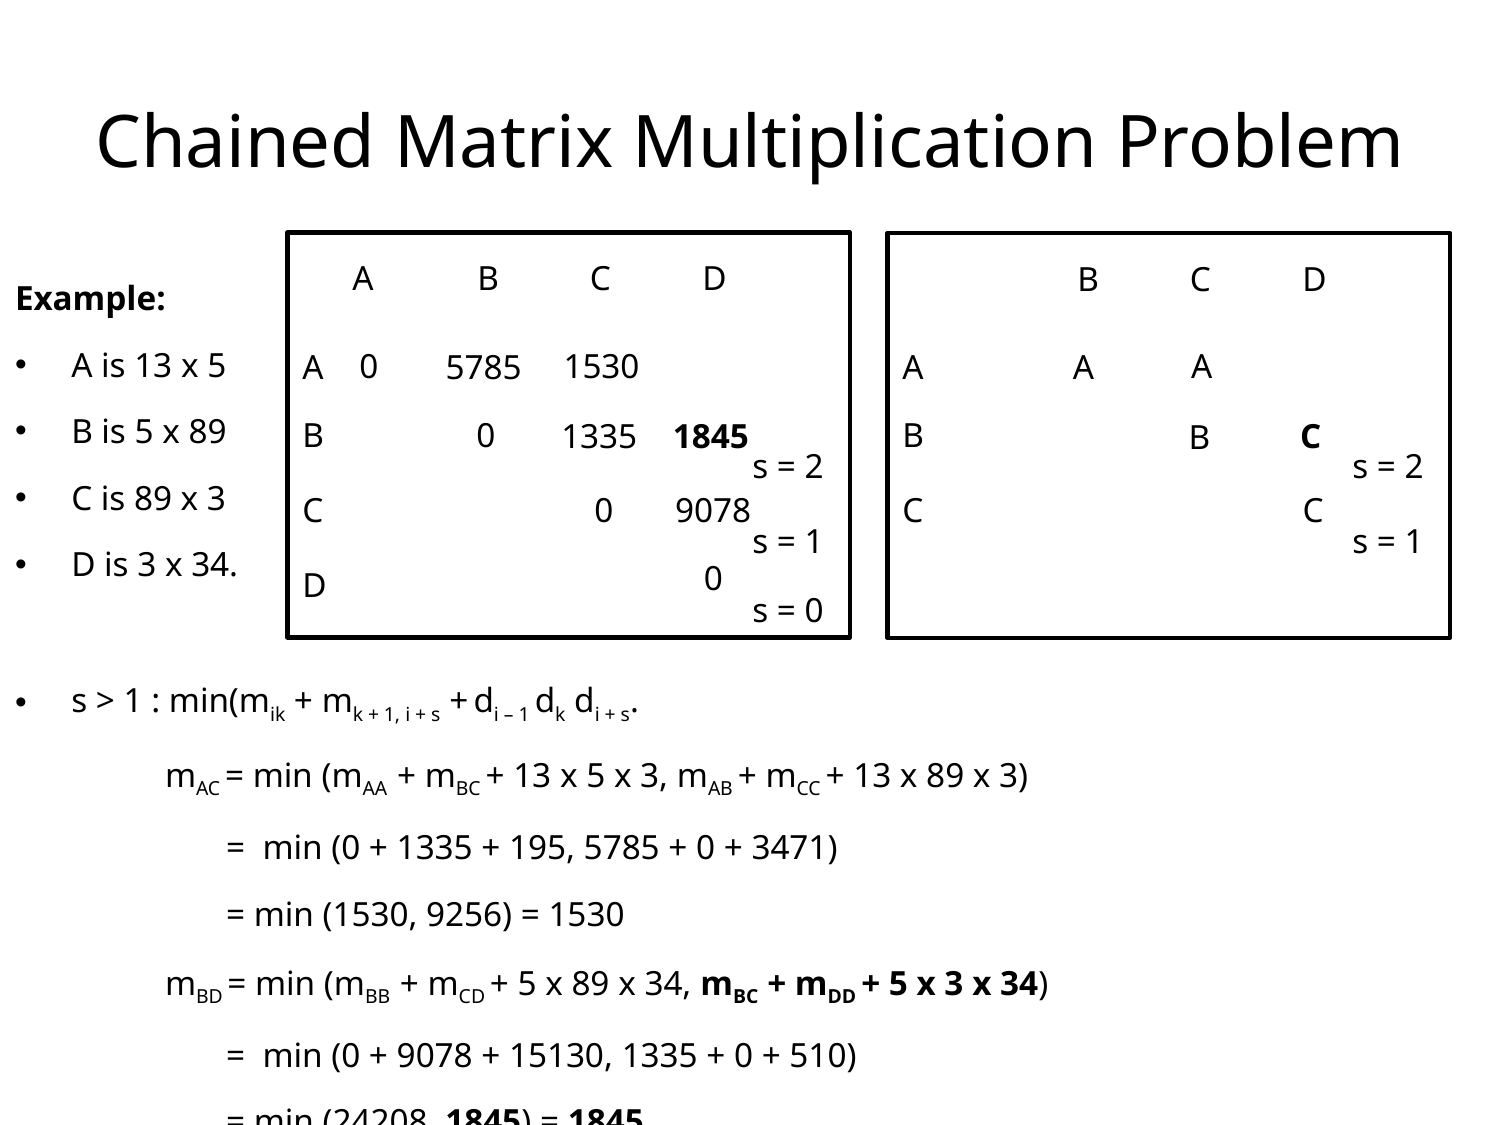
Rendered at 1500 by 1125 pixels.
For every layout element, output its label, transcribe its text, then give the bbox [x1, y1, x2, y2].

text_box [887, 232, 1451, 639]
text_box Example: A is 13 x 5 B is 5 x 89 C is 89 x 3 D is 3 x 34. s > 1 : min(mik + mk + 1, i + s + di – 1 dk di + s. mAC = min (mAA + mBC + 13 x 5 x 3, mAB + mCC + 13 x 89 x 3) = min (0 + 1335 + 195, 5785 + 0 + 3471) = min (1530, 9256) = 1530 mBD = min (mBB + mCD + 5 x 89 x 34, mBC + mDD + 5 x 3 x 34) = min (0 + 9078 + 15130, 1335 + 0 + 510) = min (24208, 1845) = 1845 [0, 249, 1500, 1125]
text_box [287, 232, 851, 638]
title Chained Matrix Multiplication Problem [75, 45, 1425, 233]
